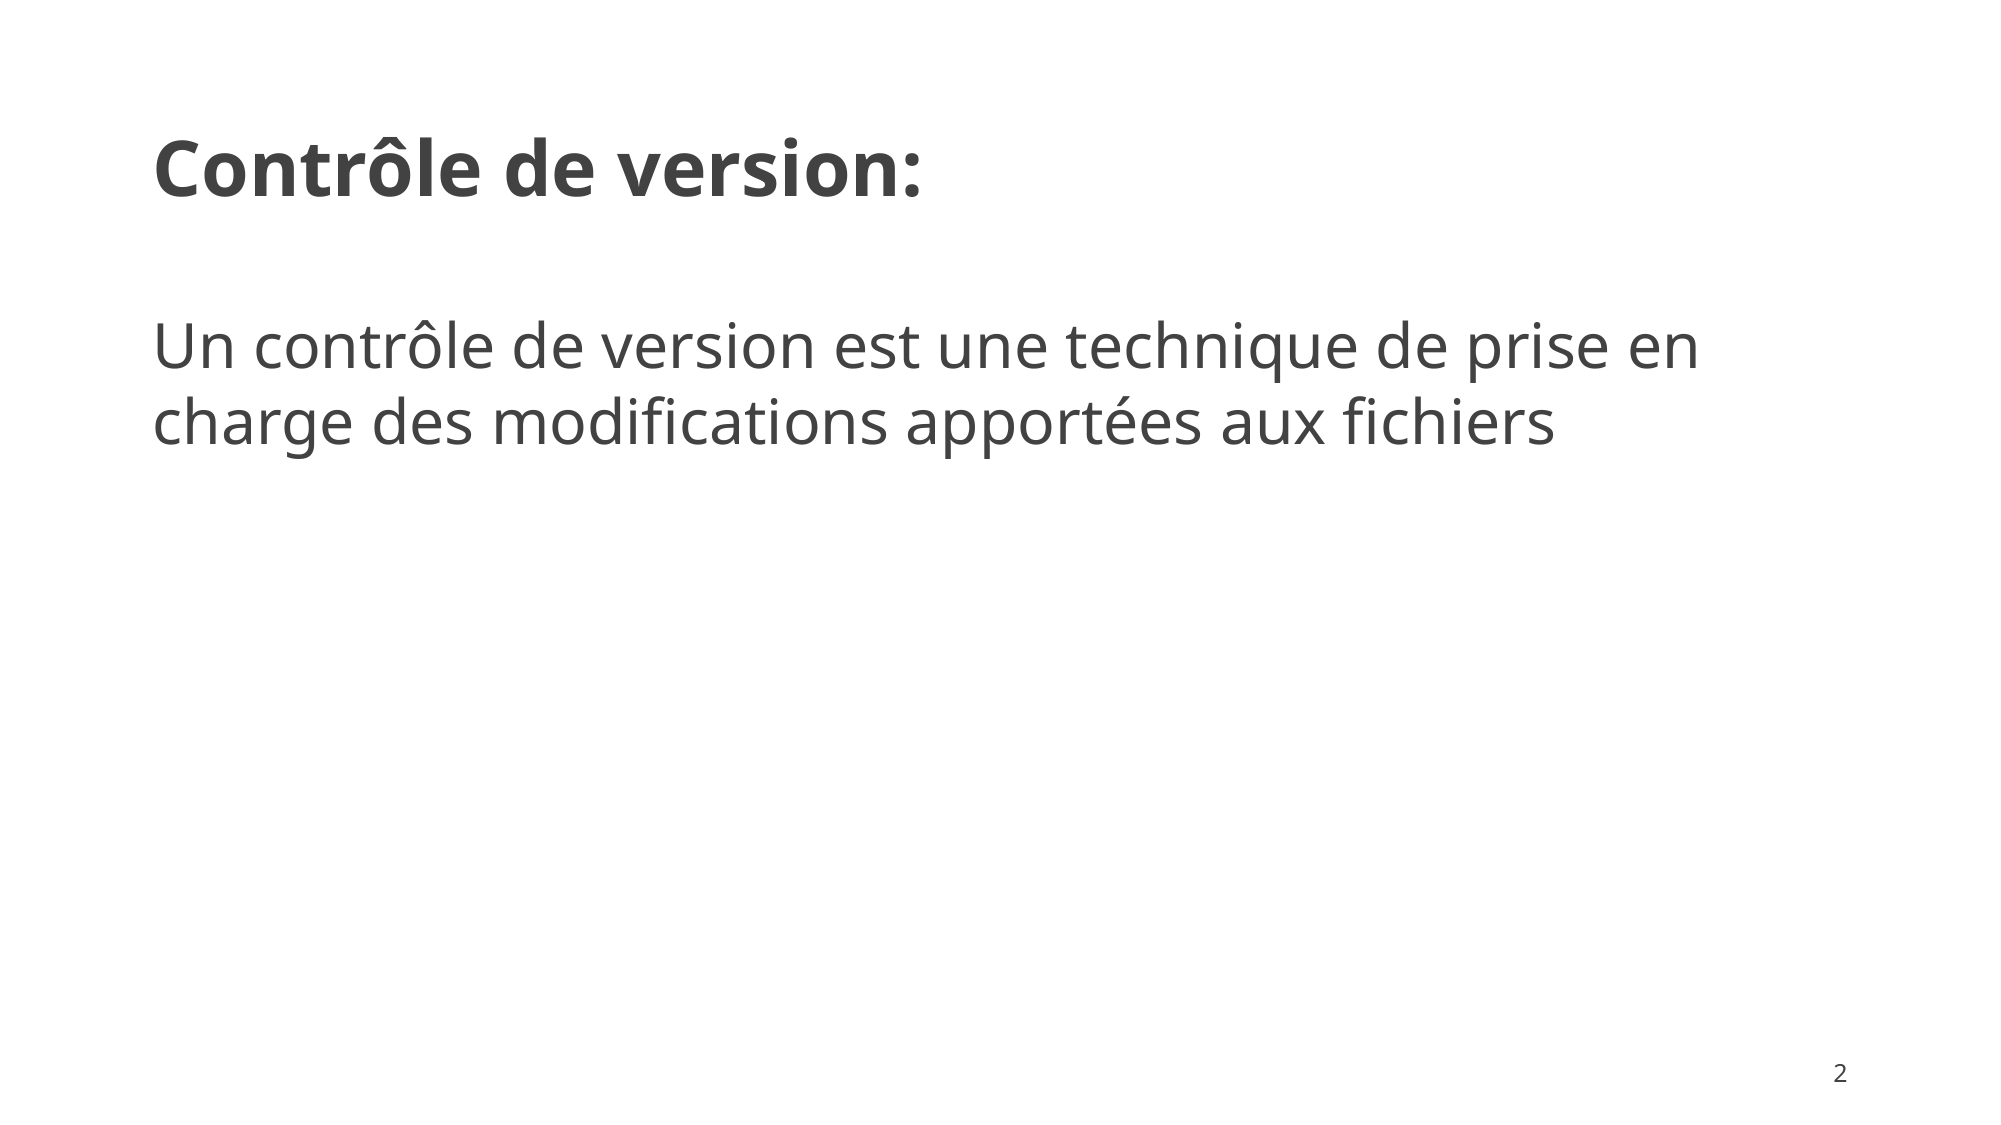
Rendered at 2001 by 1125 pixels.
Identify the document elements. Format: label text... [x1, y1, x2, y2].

title Contrôle de version: [137, 59, 1863, 278]
list Un contrôle de version est une technique de prise en charge des modifications apportées aux fichiers [137, 299, 1863, 723]
slide_number ‹#› [1412, 1042, 1863, 1103]
